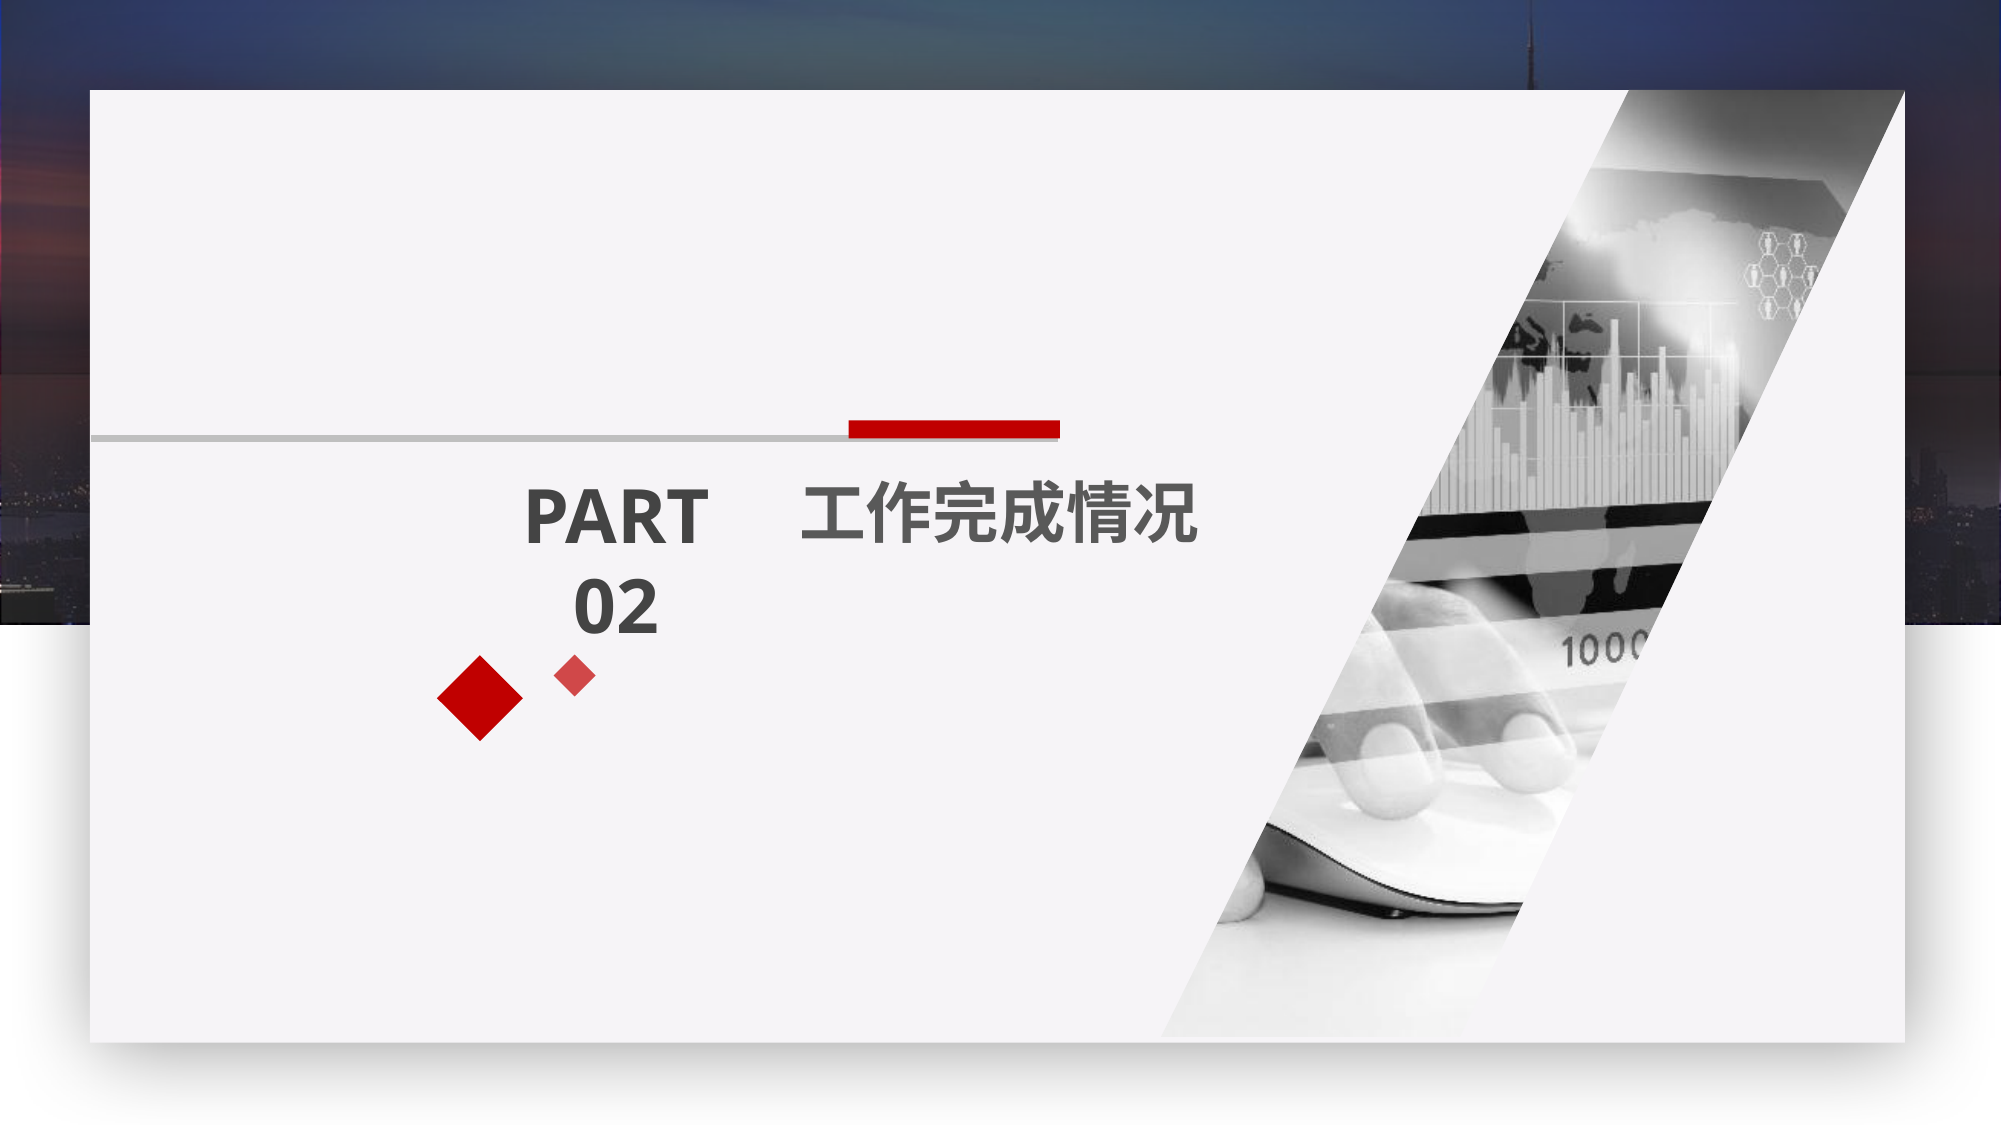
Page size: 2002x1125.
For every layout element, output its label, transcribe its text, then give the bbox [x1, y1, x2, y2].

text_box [90, 420, 1061, 439]
text_box [436, 656, 523, 742]
picture [0, 0, 89, 625]
text_box PART 02 [455, 460, 778, 656]
text_box 工作完成情况 [784, 463, 1155, 559]
text_box [553, 656, 596, 697]
picture [1160, 0, 2001, 1038]
